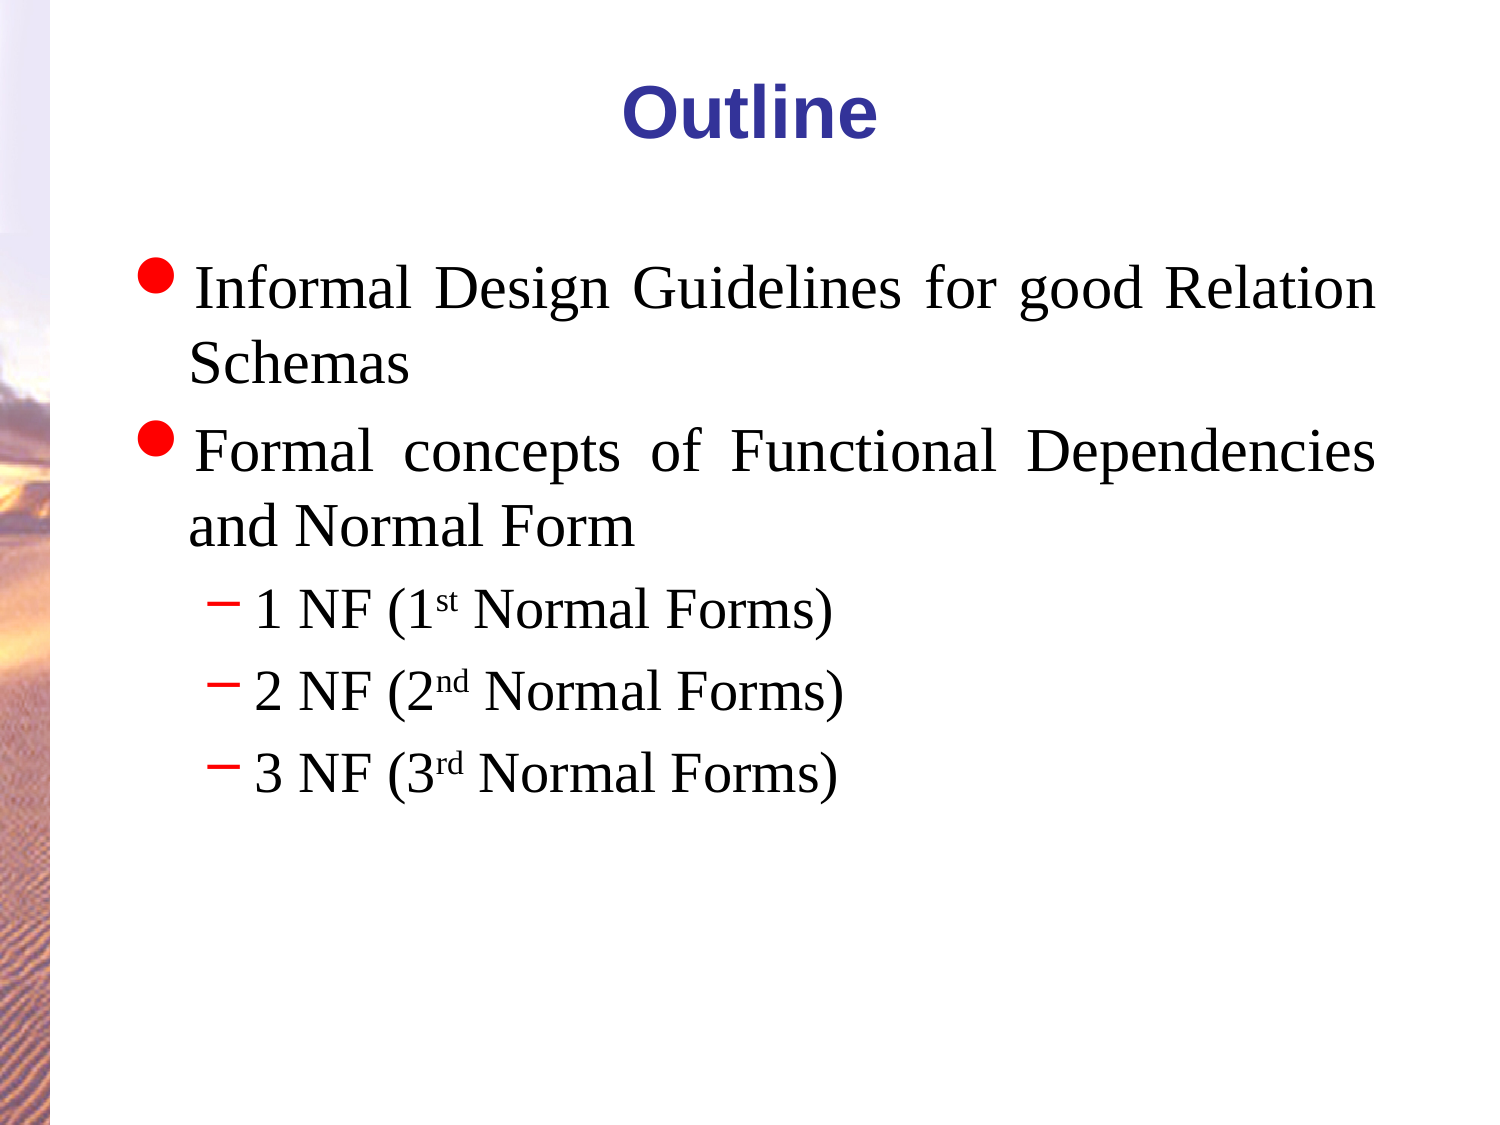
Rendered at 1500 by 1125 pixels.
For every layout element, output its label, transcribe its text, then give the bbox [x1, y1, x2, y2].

list Informal Design Guidelines for good Relation Schemas Formal concepts of Functional Dependencies and Normal Form 1 NF (1st Normal Forms) 2 NF (2nd Normal Forms) 3 NF (3rd Normal Forms) [117, 238, 1393, 915]
picture [0, 0, 50, 1125]
title Outline [112, 35, 1388, 182]
